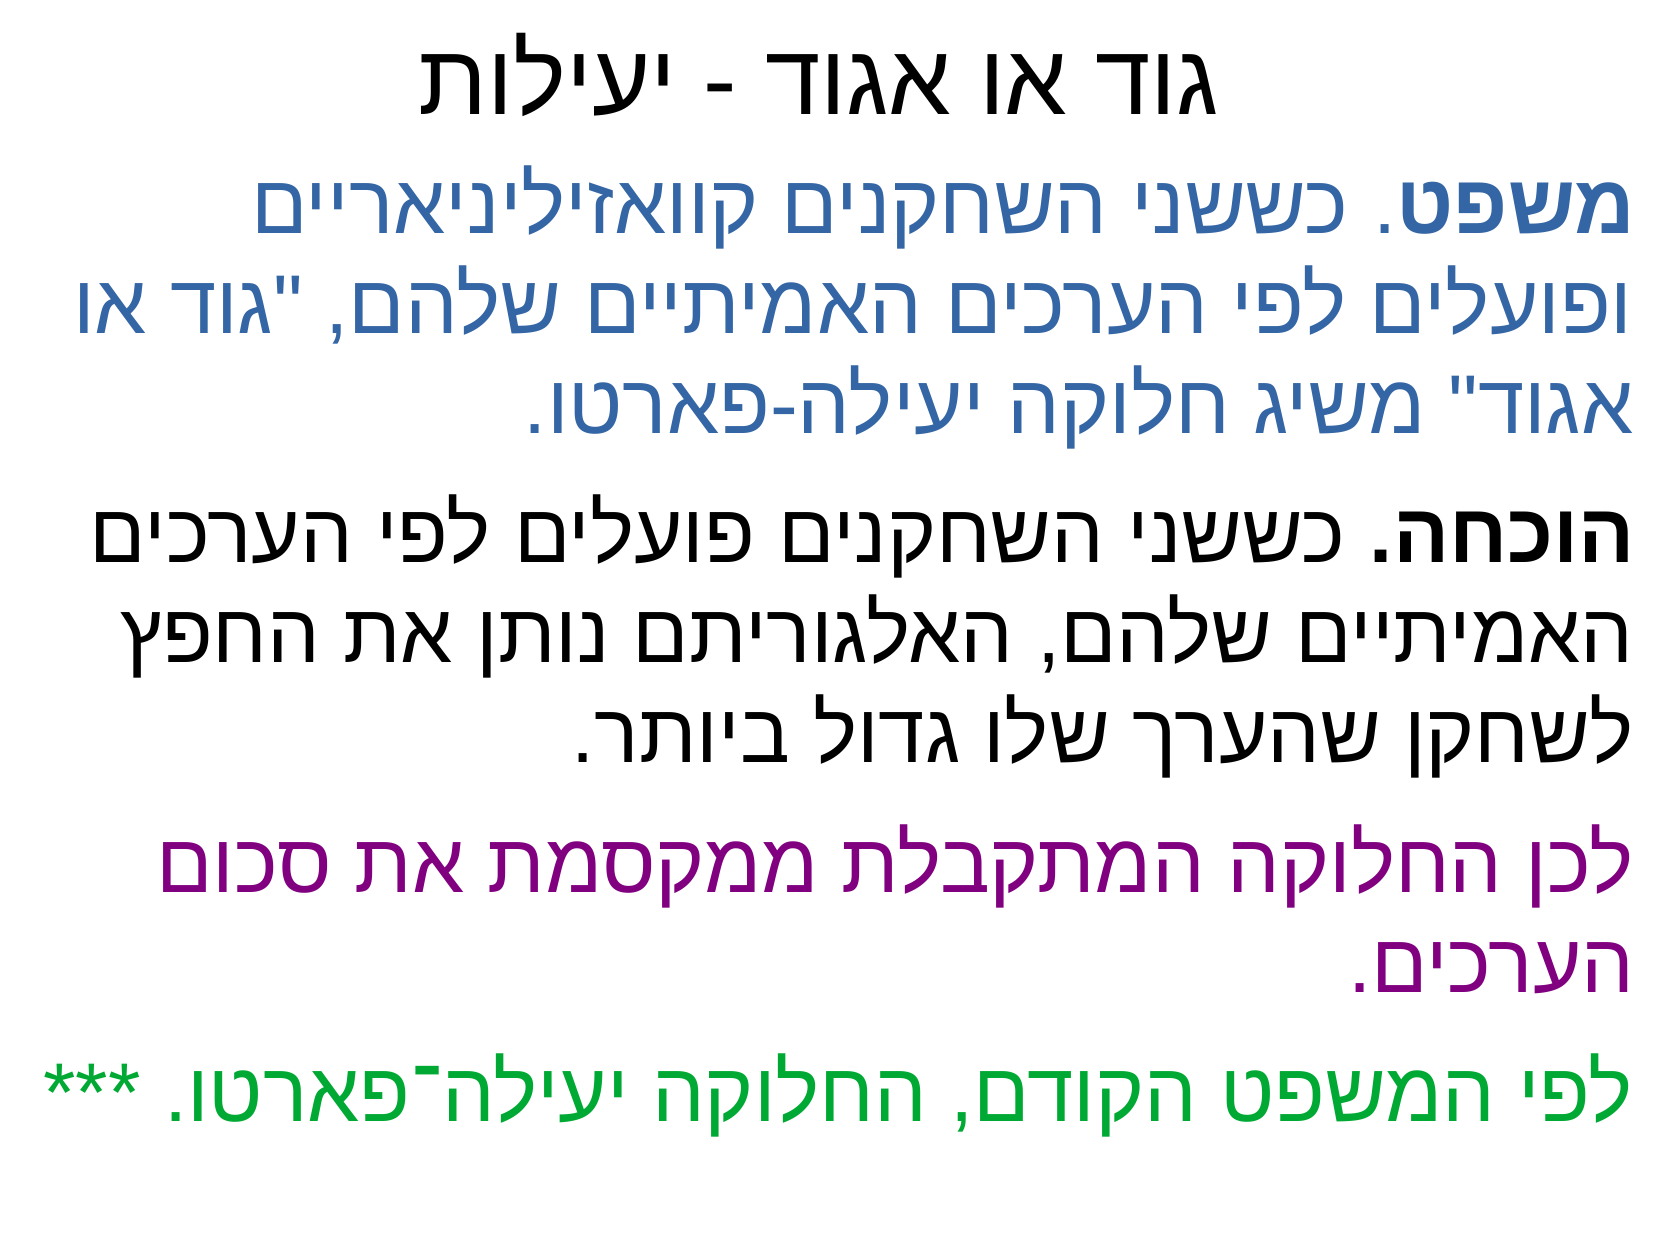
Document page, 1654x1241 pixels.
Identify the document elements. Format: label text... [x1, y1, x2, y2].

title גוד או אגוד - יעילות [0, 0, 1654, 150]
list משפט. כששני השחקנים קוואזיליניאריים ופועלים לפי הערכים האמיתיים שלהם, "גוד או אגוד" משיג חלוקה יעילה-פארטו. הוכחה. כששני השחקנים פועלים לפי הערכים האמיתיים שלהם, האלגוריתם נותן את החפץ לשחקן שהערך שלו גדול ביותר. לכן החלוקה המתקבלת ממקסמת את סכום הערכים. לפי המשפט הקודם, החלוקה יעילה־פארטו. *** [15, 150, 1635, 1195]
